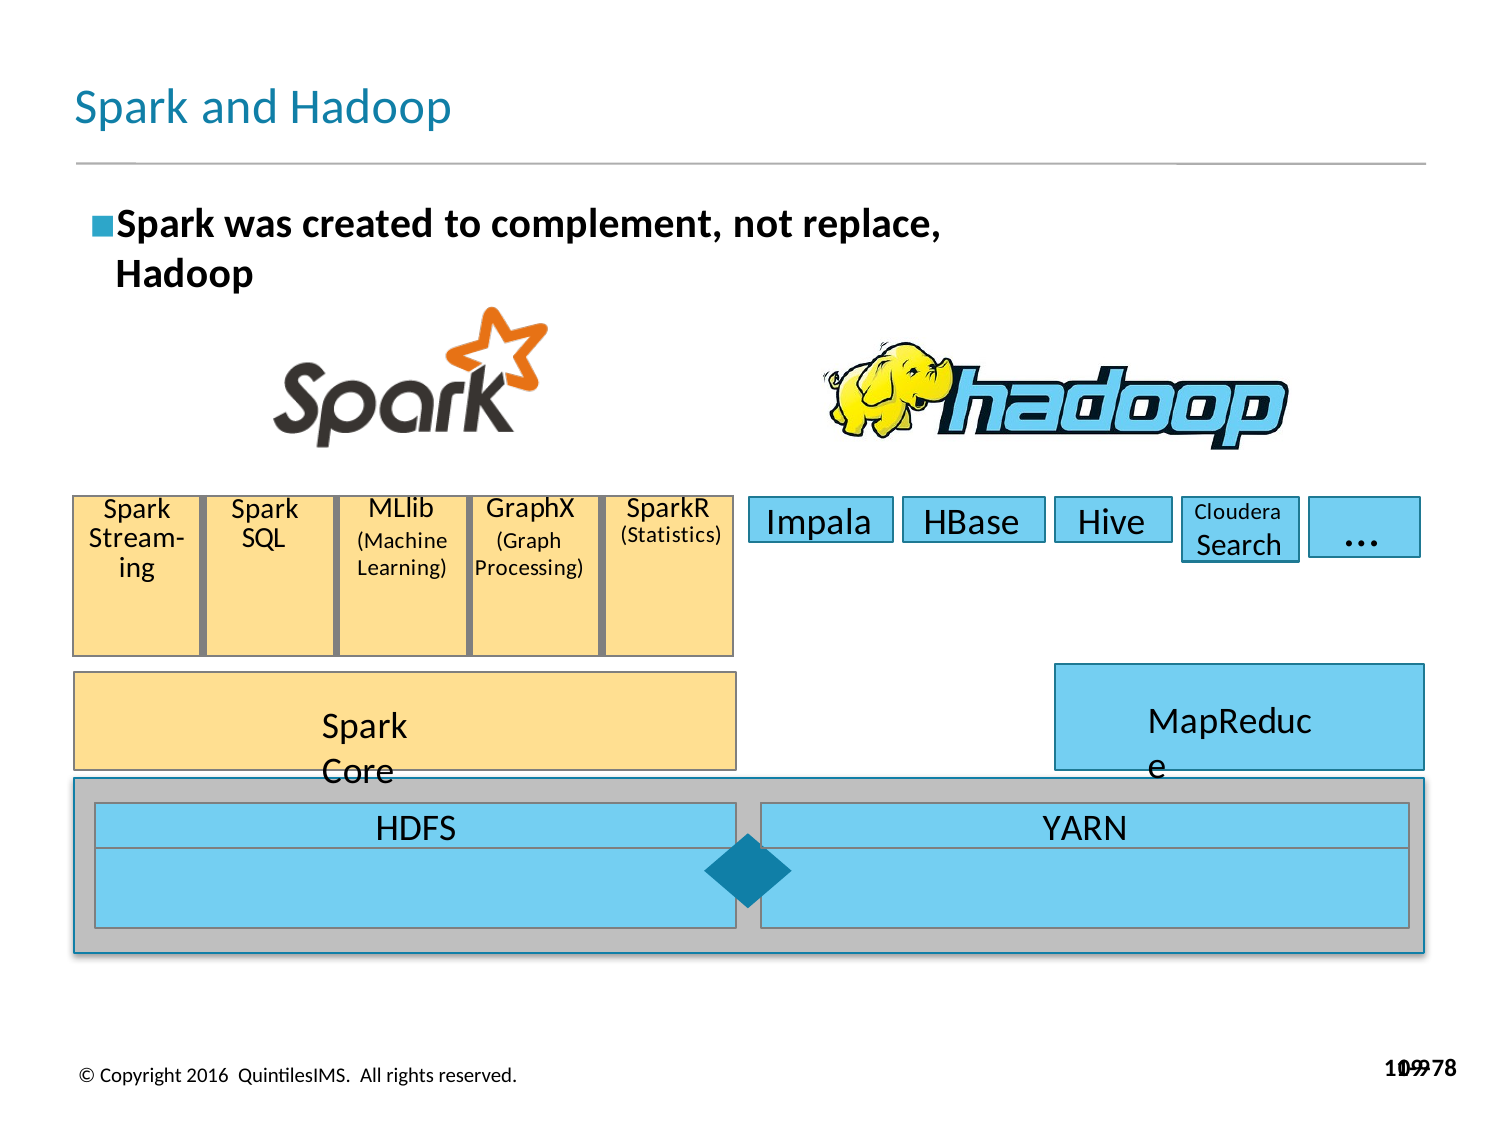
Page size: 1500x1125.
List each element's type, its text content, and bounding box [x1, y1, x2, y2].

text_box Spark Core [319, 701, 489, 791]
text_box YARN [761, 803, 1410, 849]
footer © Copyright 2016 QuintilesIMS. All rights reserved. [76, 1061, 1188, 1125]
text_box [73, 778, 1424, 954]
text_box HDFS [94, 803, 737, 849]
text_box [1055, 663, 1424, 770]
table_header GraphX (Graph Processing) [473, 497, 598, 655]
text_box [94, 849, 737, 929]
text_box [820, 337, 1292, 450]
title Spark and Hadoop [72, 73, 1428, 262]
text_box … [1309, 496, 1420, 557]
text_box [73, 671, 737, 770]
text_box MapReduce [1145, 696, 1332, 787]
text_box Impala [748, 496, 893, 542]
text_box [62, 770, 1436, 969]
text_box [761, 849, 1410, 929]
text_box Hive [1055, 496, 1172, 542]
text_box HBase [903, 496, 1045, 542]
text_box Spark was created to complement, not replace, Hadoop [86, 262, 1082, 297]
text_box 11-9 [1381, 1051, 1434, 1082]
text_box [270, 304, 550, 450]
slide_number 09-78 [1395, 1051, 1461, 1081]
table_header SparkR (Statistics) [606, 497, 732, 655]
table_header Spark SQL [207, 497, 333, 655]
table_header Spark Stream- ing [74, 497, 199, 655]
text_box [704, 833, 792, 909]
table_header MLlib (Machine Learning) [340, 497, 466, 655]
text_box Cloudera Search [1182, 496, 1299, 562]
